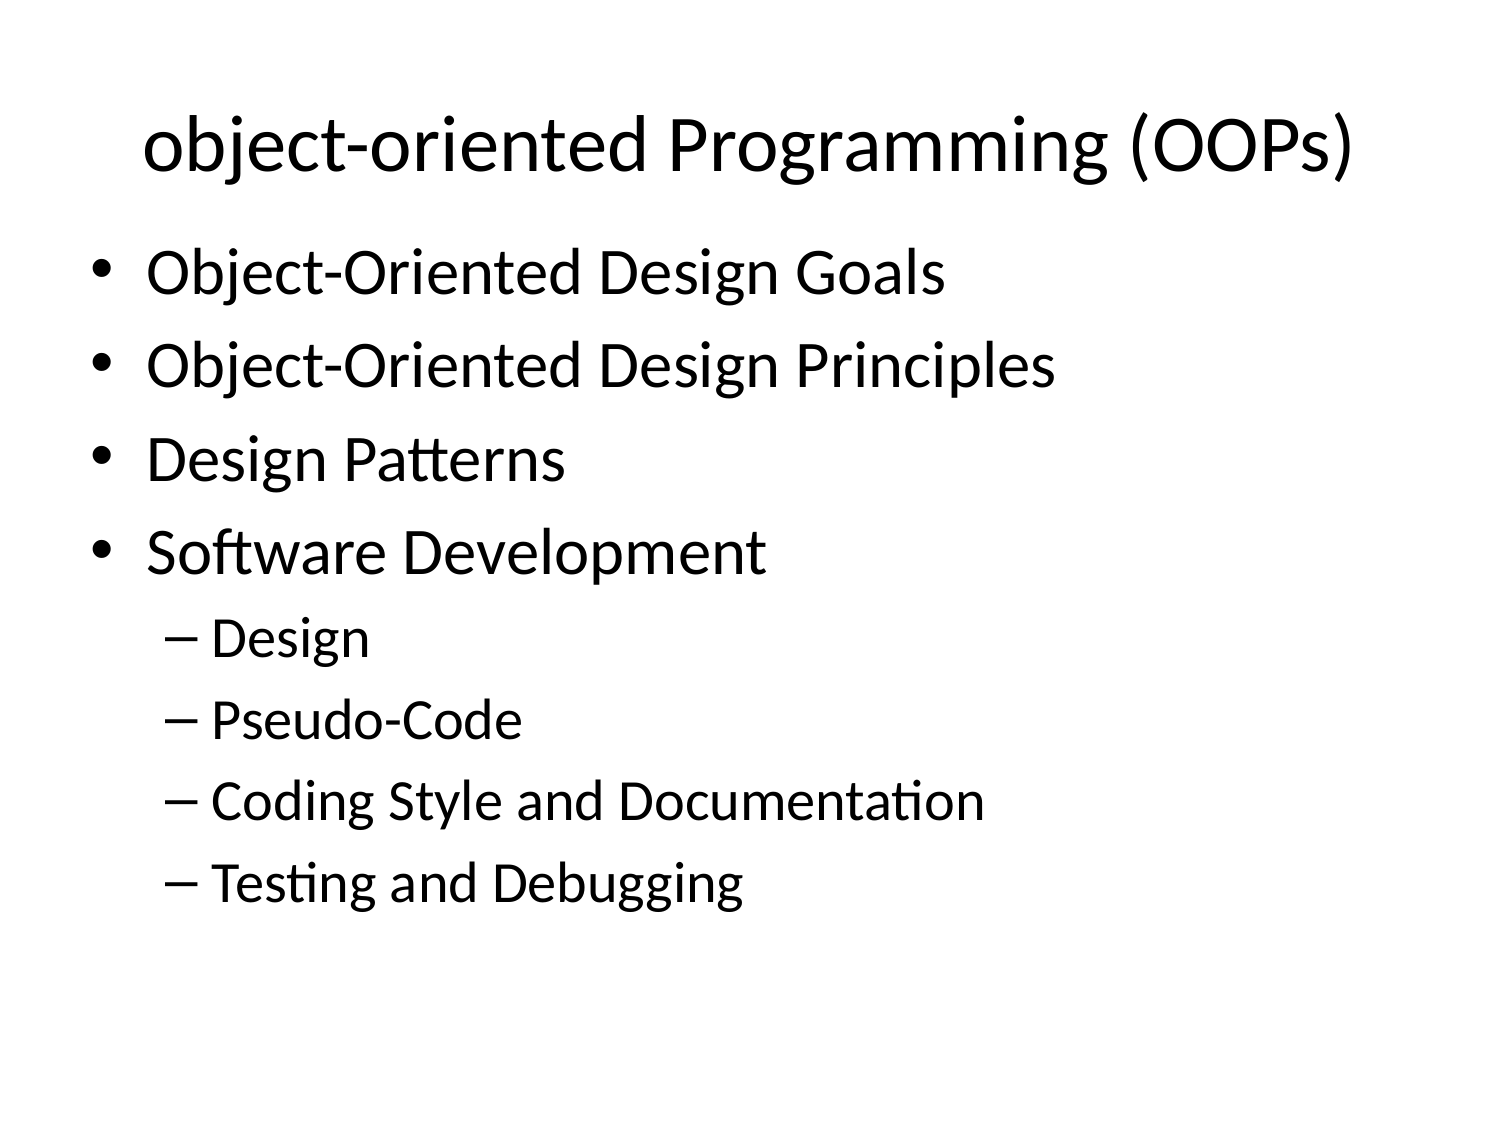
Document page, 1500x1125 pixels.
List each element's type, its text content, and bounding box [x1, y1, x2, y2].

title object-oriented Programming (OOPs) [75, 45, 1425, 219]
list Object-Oriented Design Goals Object-Oriented Design Principles Design Patterns Software Development Design Pseudo-Code Coding Style and Documentation Testing and Debugging [75, 219, 1425, 1071]
